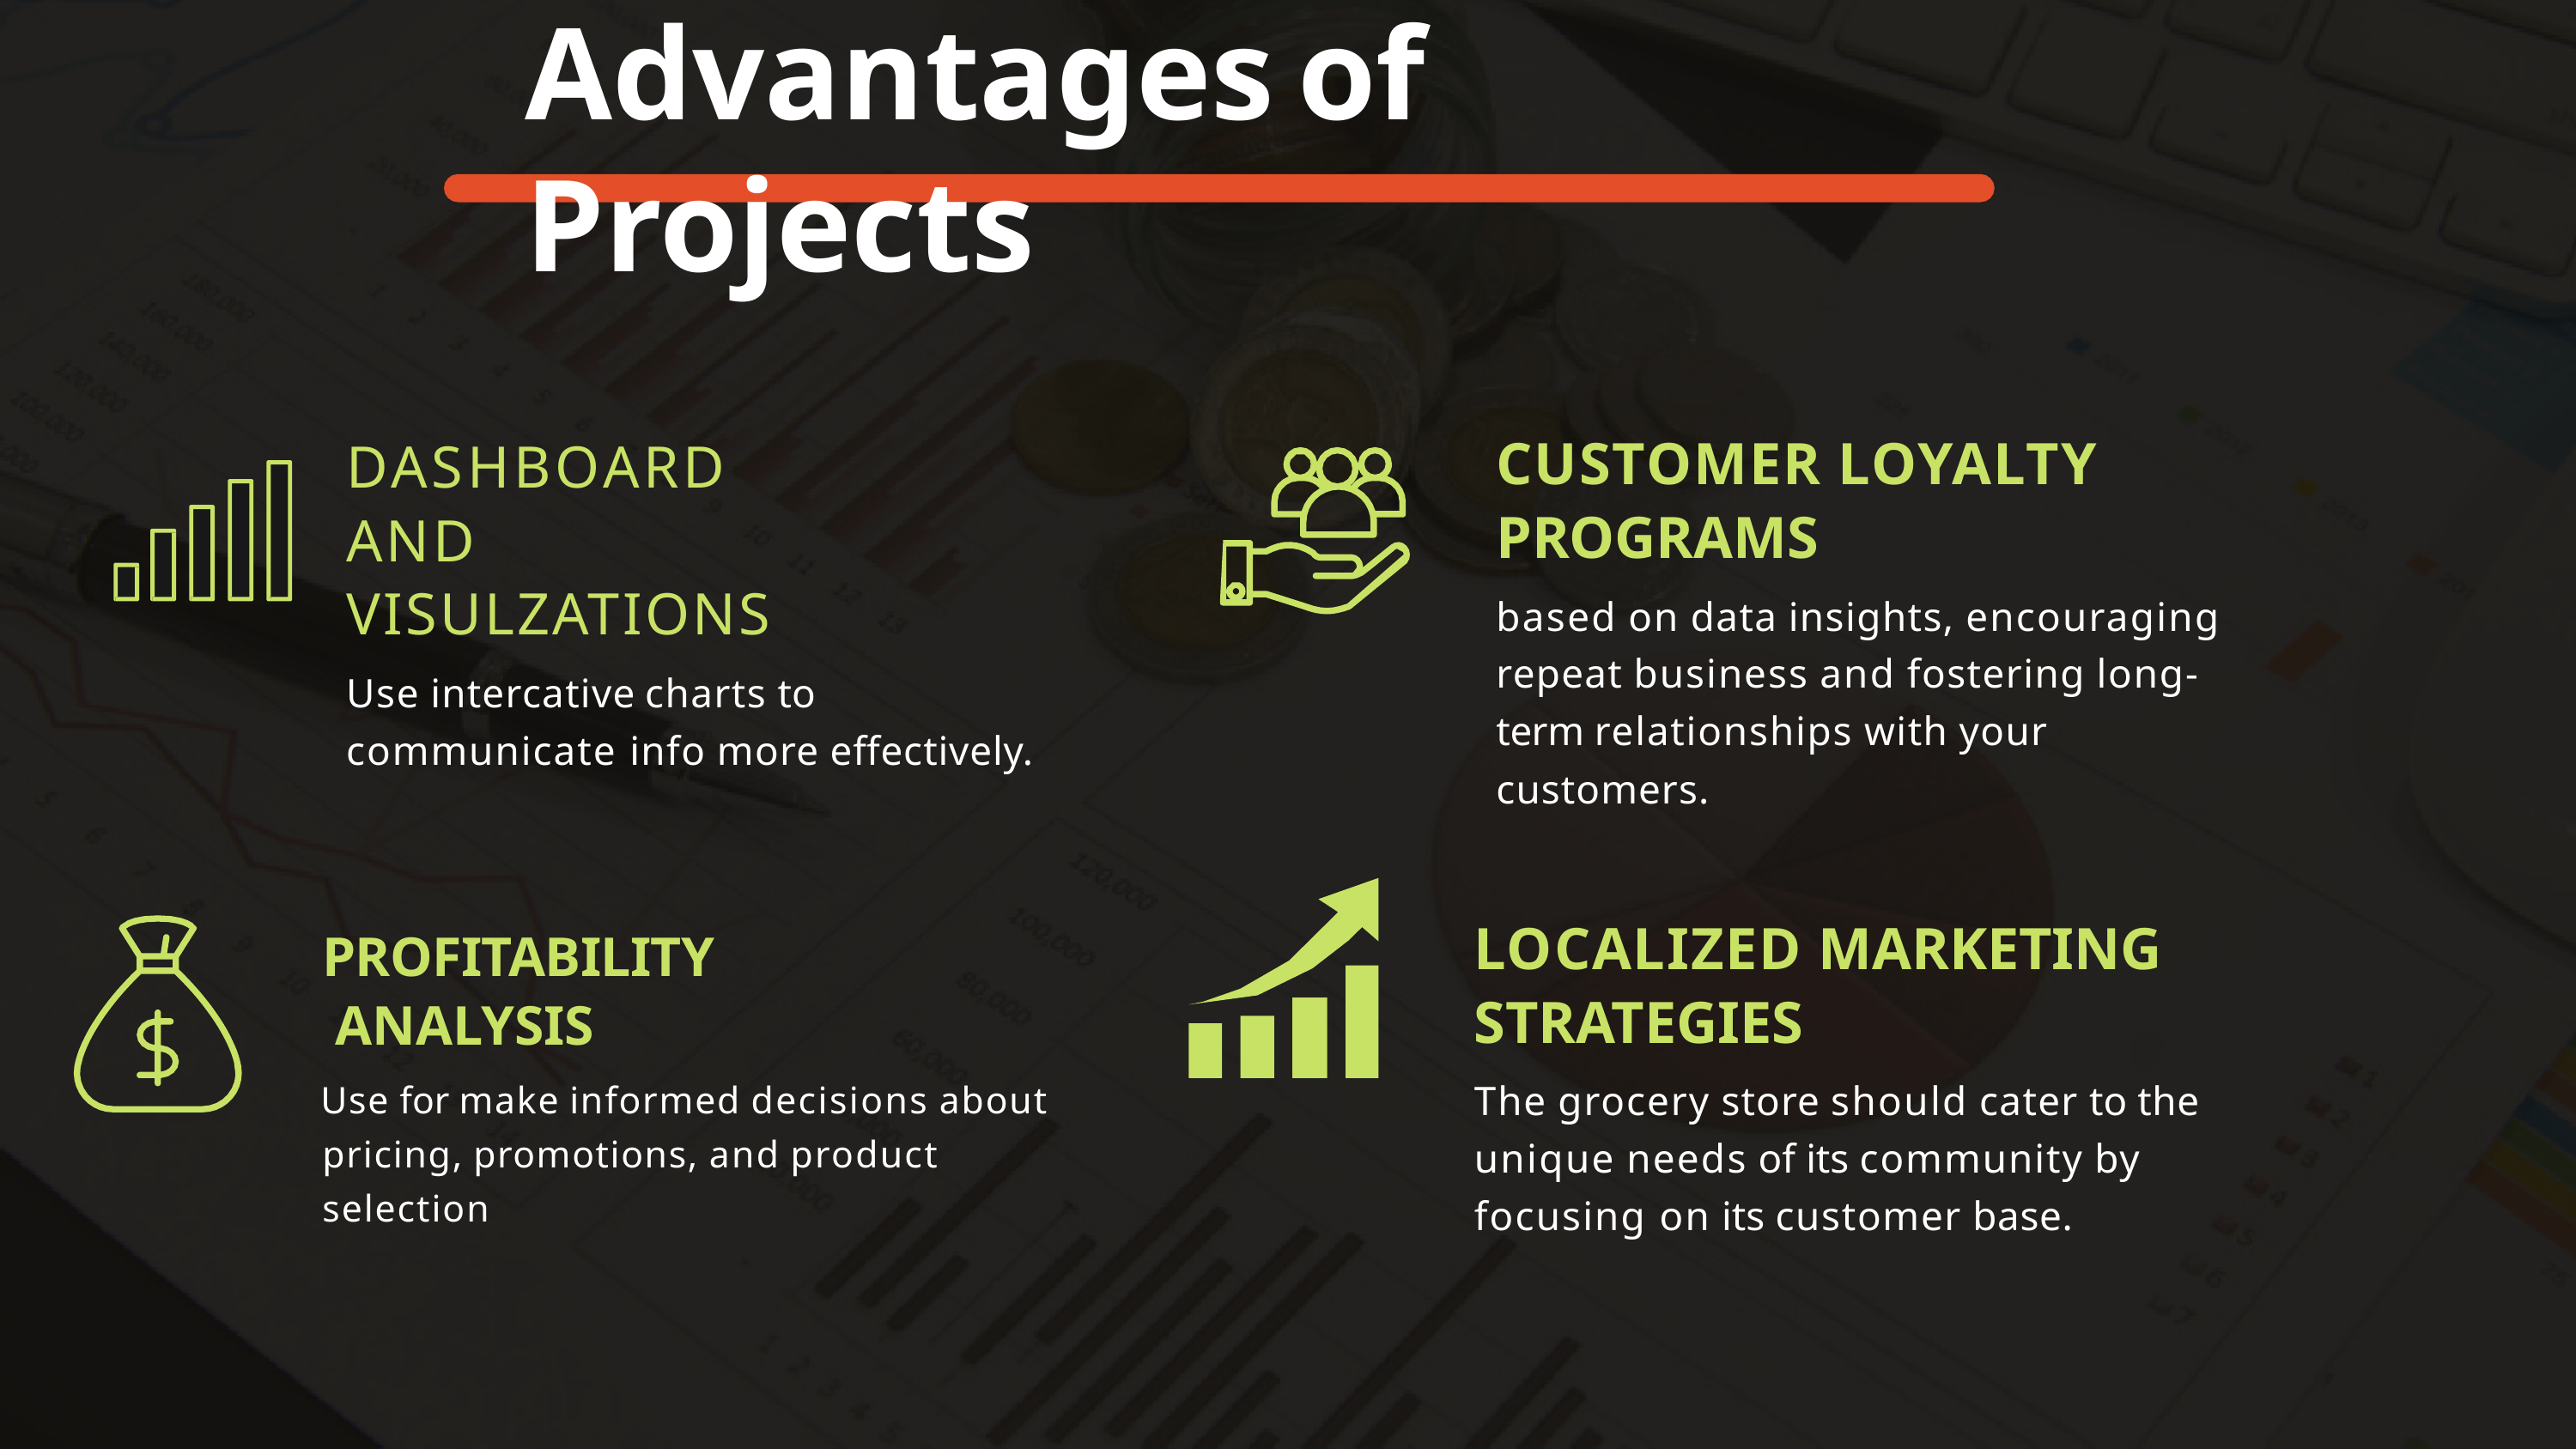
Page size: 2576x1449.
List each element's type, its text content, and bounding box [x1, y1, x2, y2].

text_box DASHBOARD AND VISULZATIONS Use intercative charts to communicate info more effectively. [344, 424, 1072, 773]
text_box PROFITABILITY ANALYSIS Use for make informed decisions about pricing, promotions, and product selection [320, 916, 1072, 1229]
picture [0, 0, 2576, 1449]
title Advantages of Projects [523, 0, 1900, 298]
text_box CUSTOMER LOYALTY PROGRAMS based on data insights, encouraging repeat business and fostering long-term relationships with your customers. [1494, 421, 2243, 812]
text_box LOCALIZED MARKETING STRATEGIES The grocery store should cater to the unique needs of its community by focusing on its customer base. [1472, 906, 2281, 1239]
